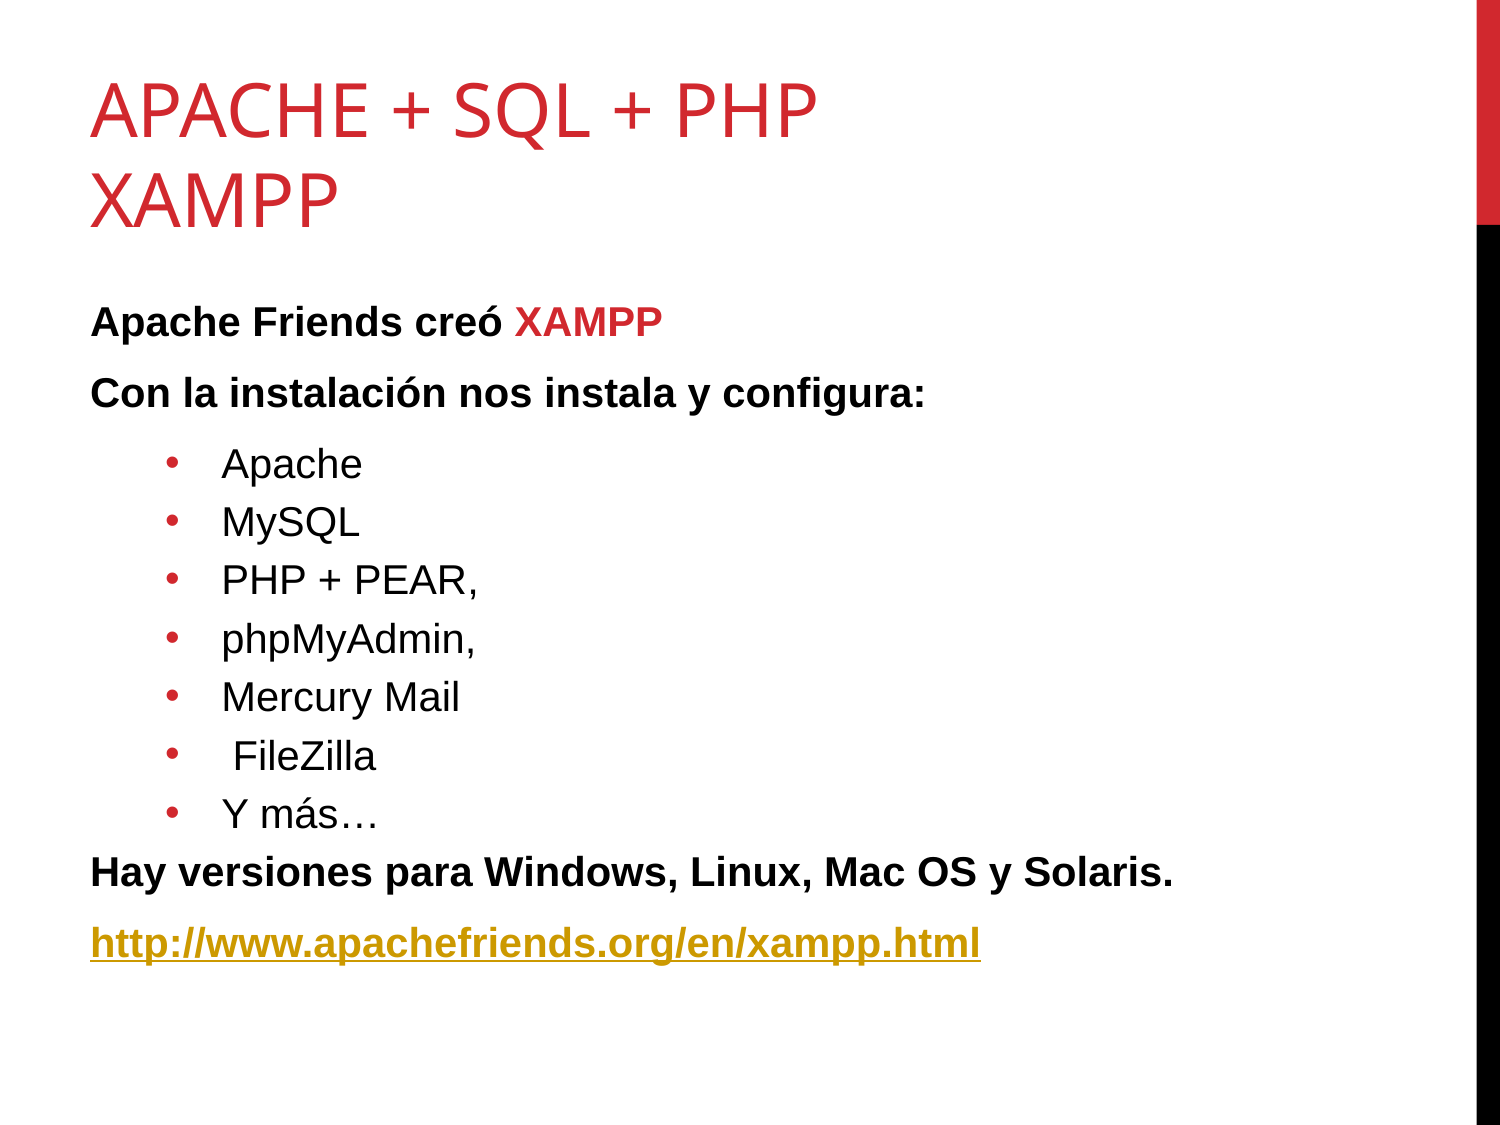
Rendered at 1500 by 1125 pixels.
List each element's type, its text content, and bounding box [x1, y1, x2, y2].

list Apache Friends creó XAMPP Con la instalación nos instala y configura: Apache MySQL PHP + PEAR, phpMyAdmin, Mercury Mail FileZilla Y más… Hay versiones para Windows, Linux, Mac OS y Solaris. http://www.apachefriends.org/en/xampp.html [75, 287, 1325, 1005]
title Apache + SQL + PHP XAMPP [75, 25, 1025, 250]
